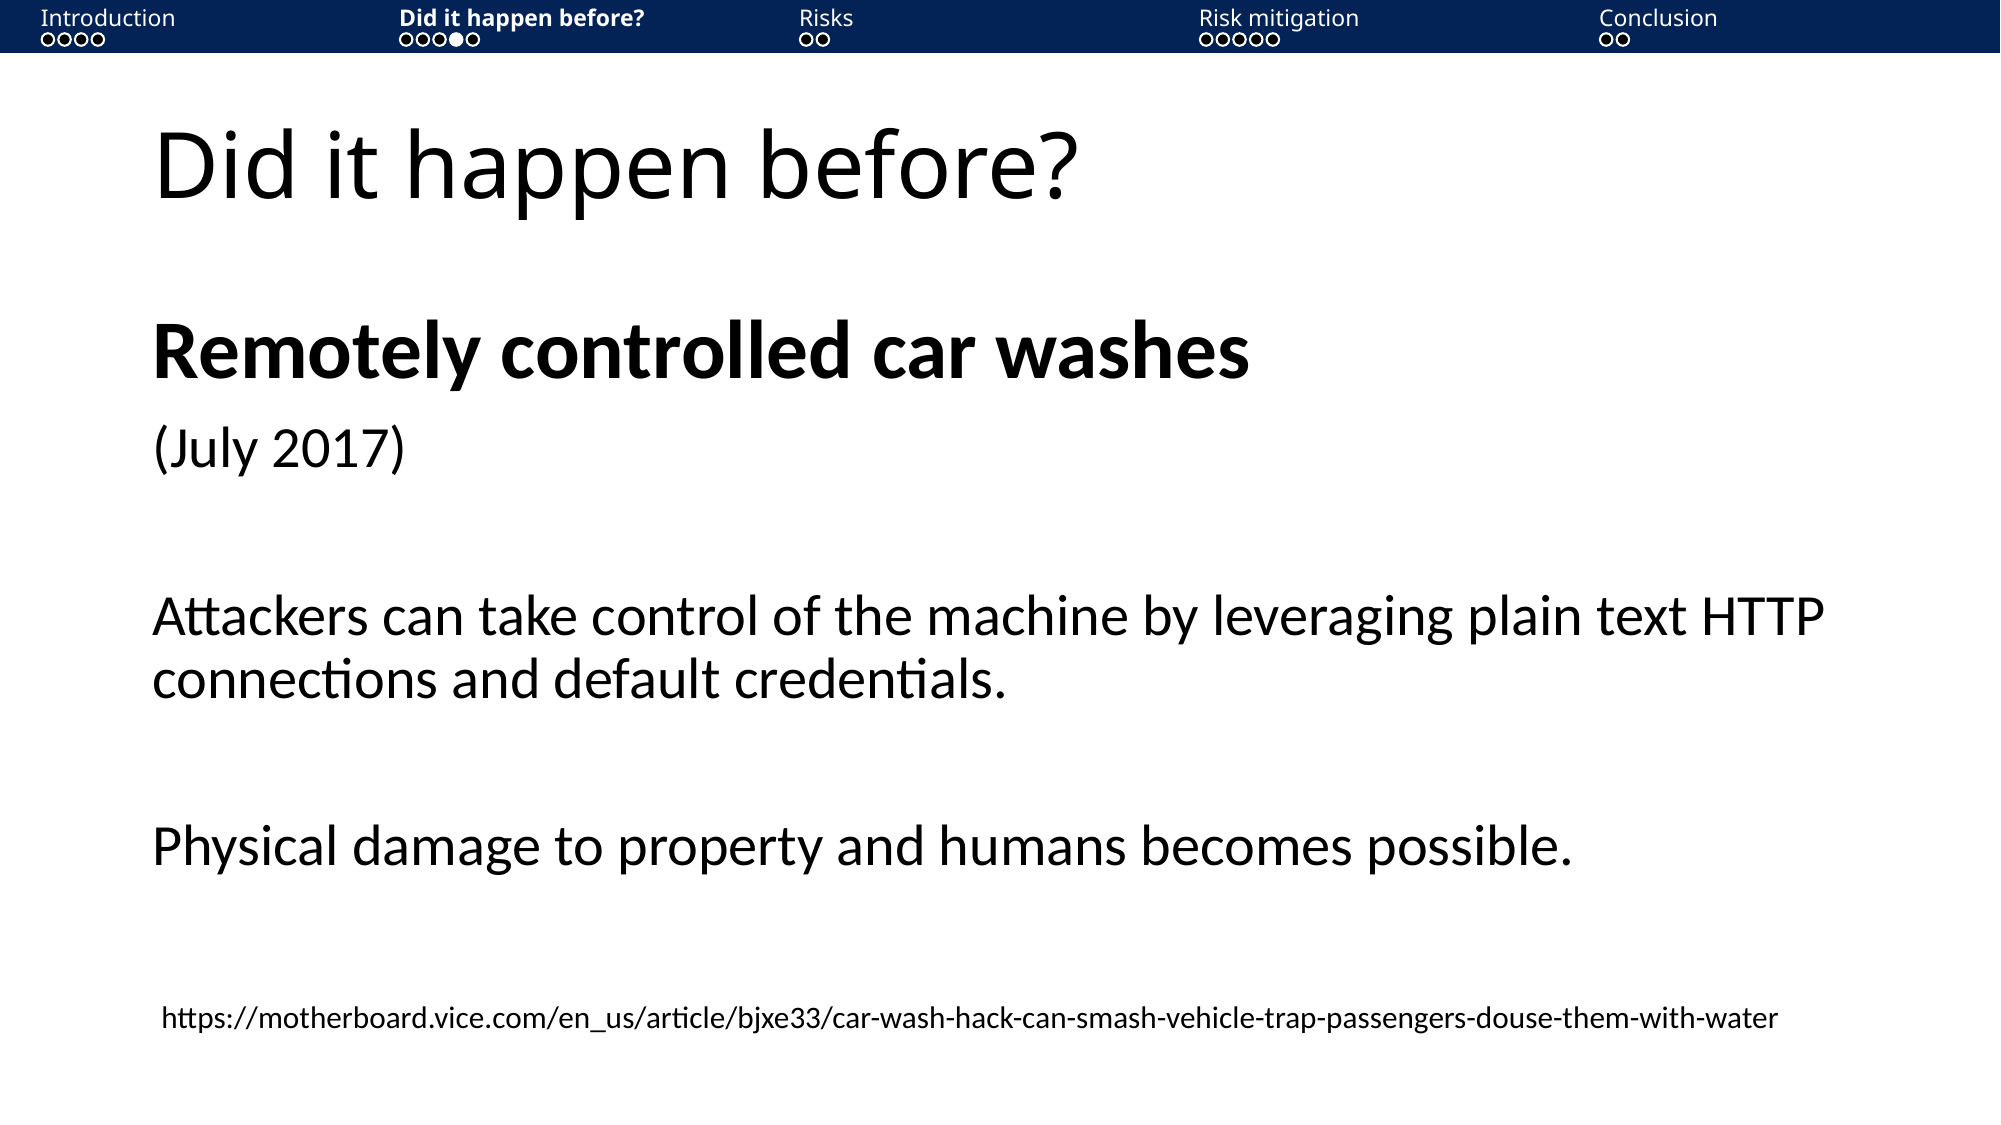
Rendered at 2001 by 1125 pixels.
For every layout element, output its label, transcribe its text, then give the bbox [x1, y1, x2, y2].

list Remotely controlled car washes (July 2017) Attackers can take control of the machine by leveraging plain text HTTP connections and default credentials. Physical damage to property and humans becomes possible. [137, 299, 1863, 1014]
text_box Risks [784, 0, 1184, 38]
text_box [1232, 32, 1247, 47]
text_box [0, 0, 2000, 53]
text_box [40, 32, 56, 47]
text_box [465, 32, 481, 47]
text_box Risk mitigation [1184, 0, 1584, 38]
text_box [1198, 32, 1214, 47]
text_box https://motherboard.vice.com/en_us/article/bjxe33/car-wash-hack-can-smash-vehicle-trap-passengers-douse-them-with-water [146, 989, 1797, 1042]
text_box [432, 32, 447, 47]
text_box [415, 32, 431, 47]
text_box [398, 32, 414, 47]
text_box [1215, 32, 1231, 47]
title Did it happen before? [137, 59, 1863, 278]
text_box [815, 32, 831, 47]
text_box [1615, 32, 1631, 47]
text_box [57, 32, 72, 47]
text_box [1265, 32, 1281, 47]
text_box [1598, 32, 1614, 47]
text_box Introduction [25, 0, 384, 38]
text_box Conclusion [1584, 0, 2000, 38]
text_box [1248, 32, 1264, 47]
text_box [798, 32, 814, 47]
text_box Did it happen before? [384, 0, 784, 38]
text_box [448, 32, 464, 47]
text_box [90, 32, 106, 47]
text_box [73, 32, 89, 47]
